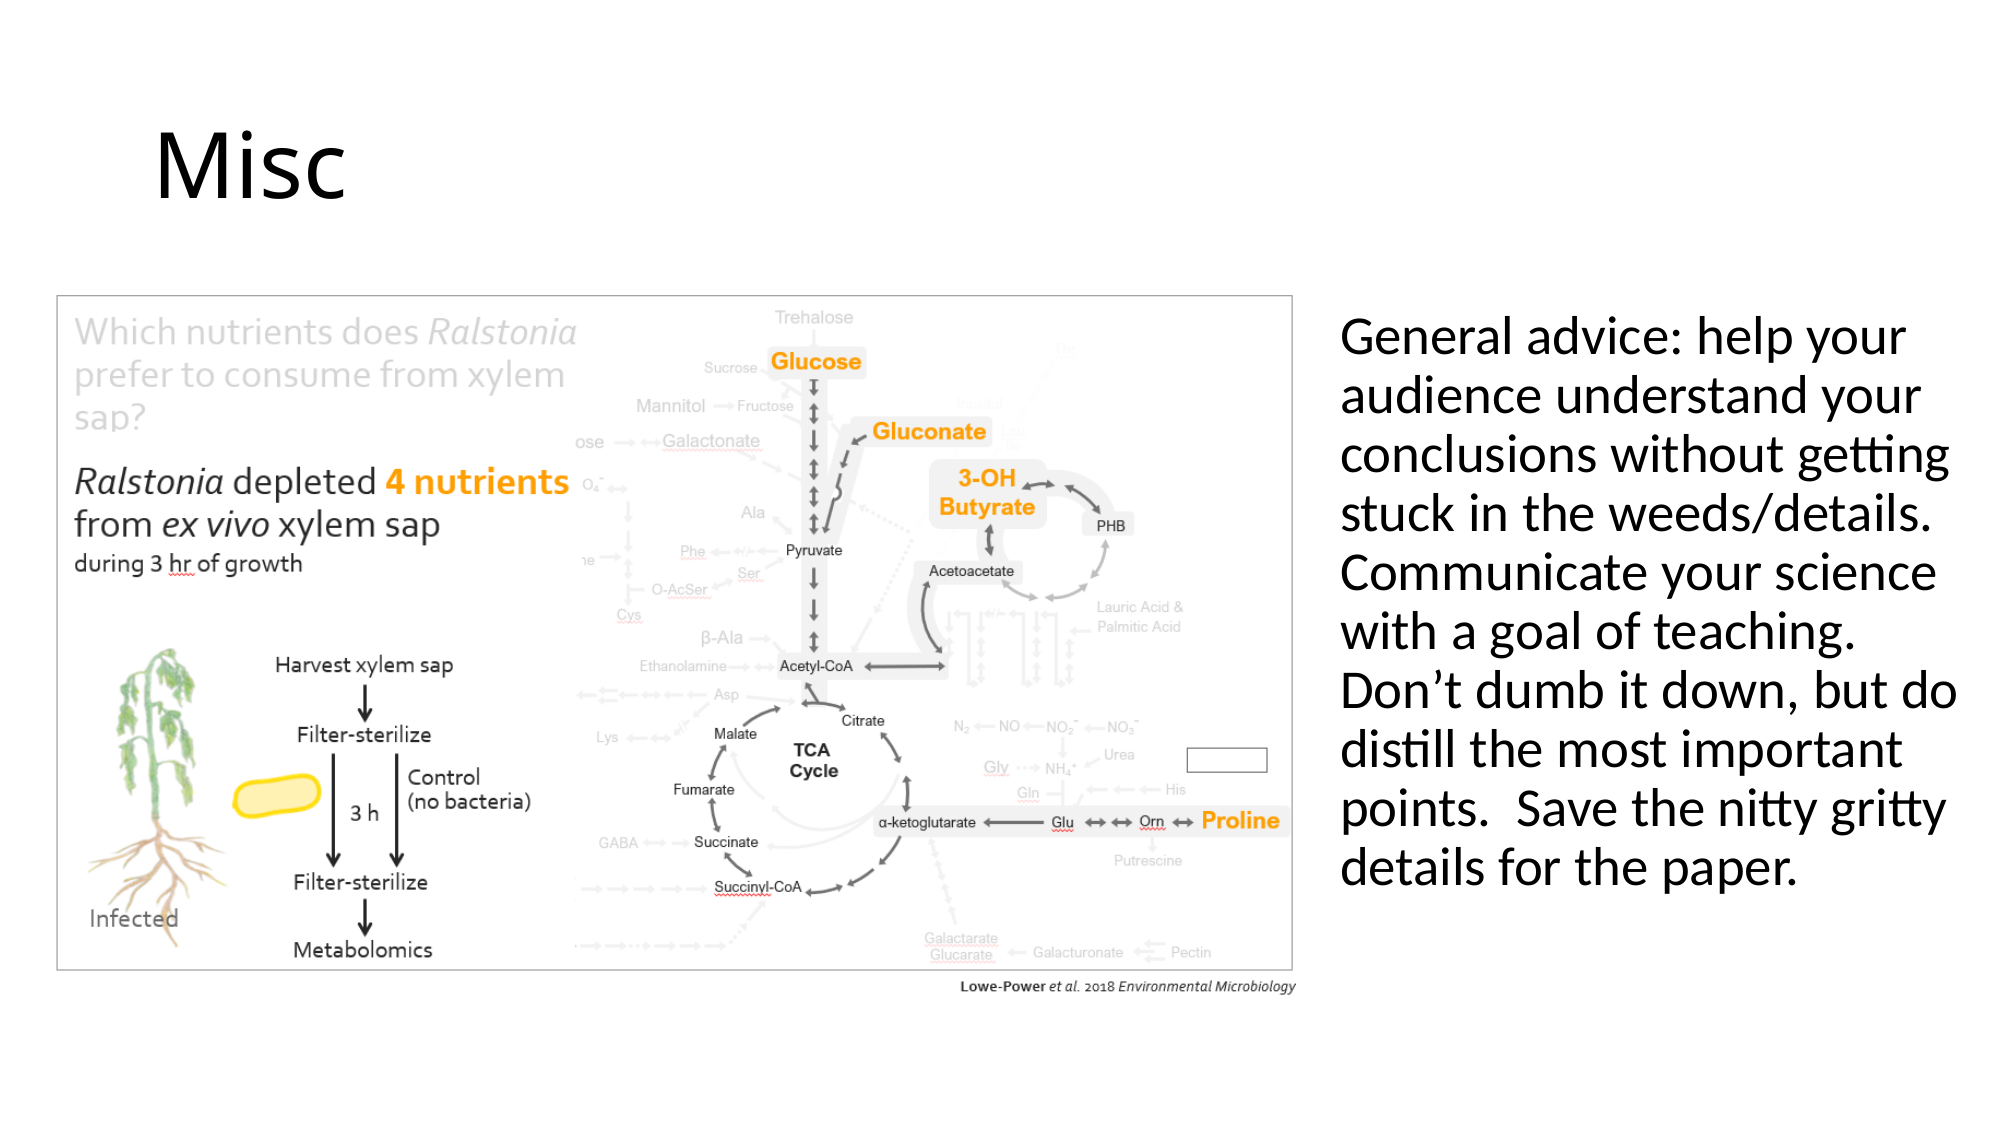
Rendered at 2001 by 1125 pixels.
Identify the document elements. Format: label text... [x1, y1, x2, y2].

picture [49, 293, 1296, 999]
title Misc [137, 59, 1863, 278]
list General advice: help your audience understand your conclusions without getting stuck in the weeds/details. Communicate your science with a goal of teaching. Don’t dumb it down, but do distill the most important points. Save the nitty gritty details for the paper. [1325, 299, 1975, 1014]
